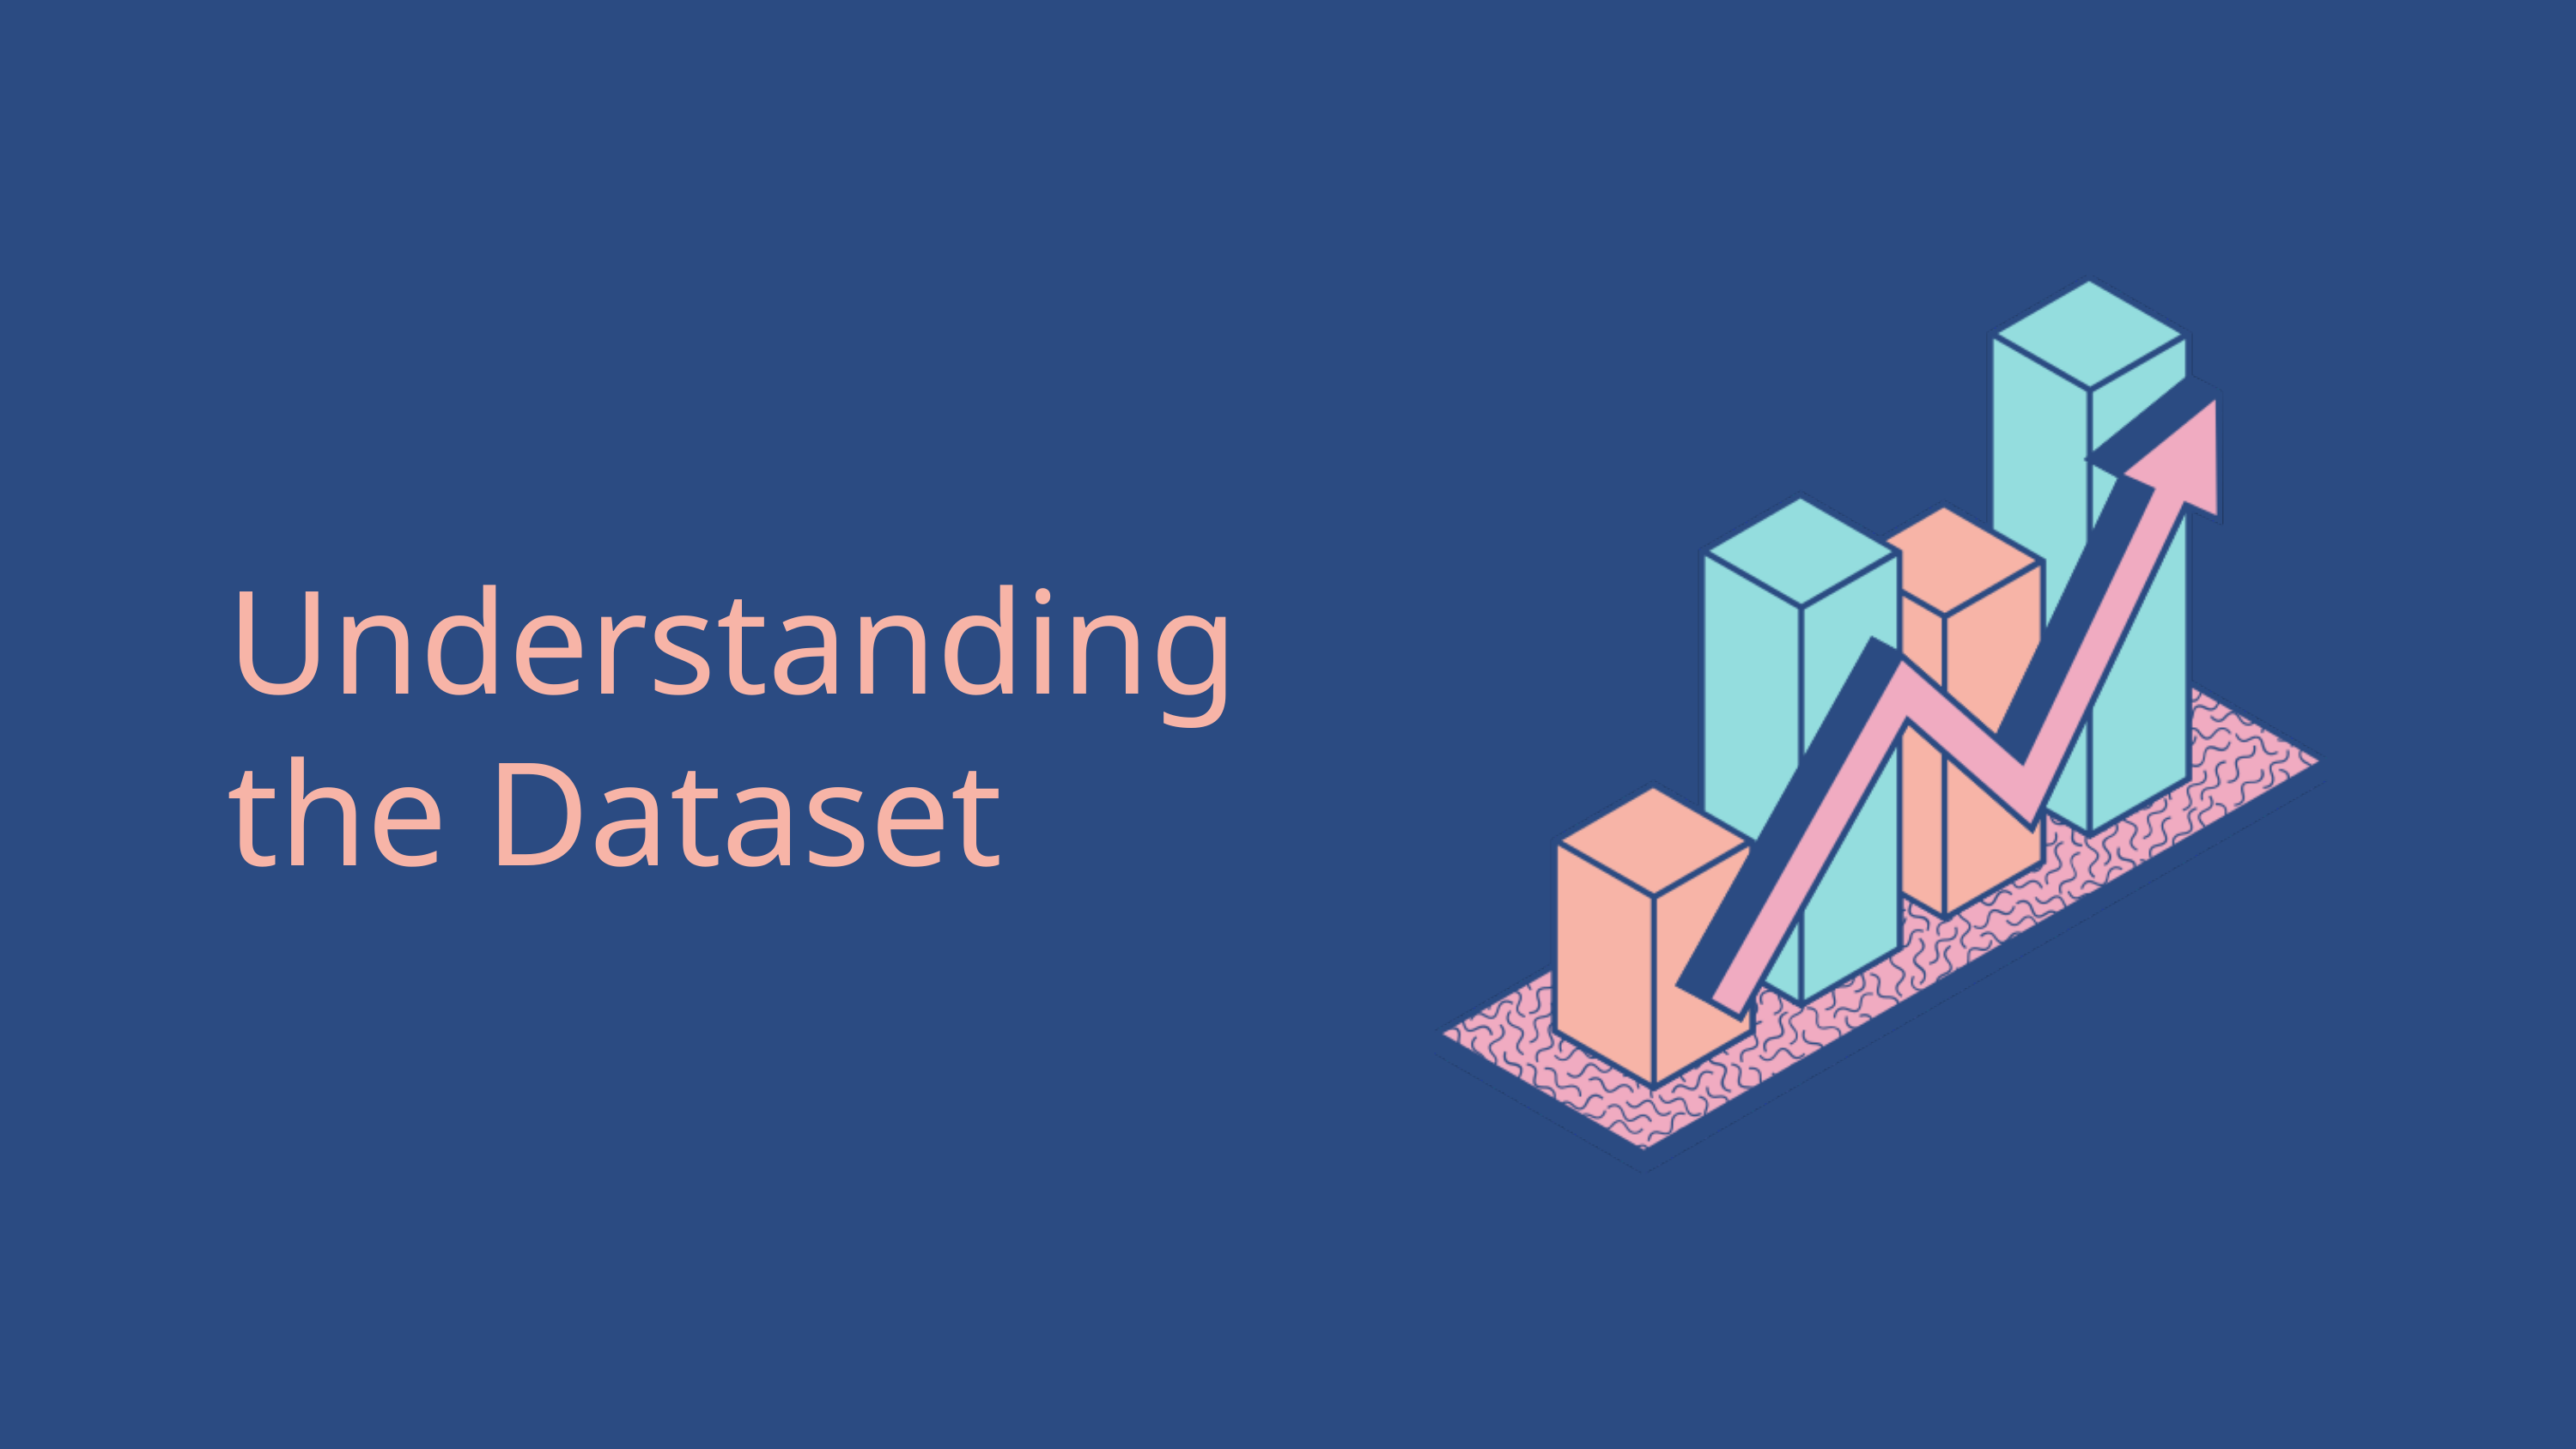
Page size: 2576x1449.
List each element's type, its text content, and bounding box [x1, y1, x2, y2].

text_box [1434, 275, 2328, 1174]
text_box Understanding the Dataset [228, 551, 1252, 895]
